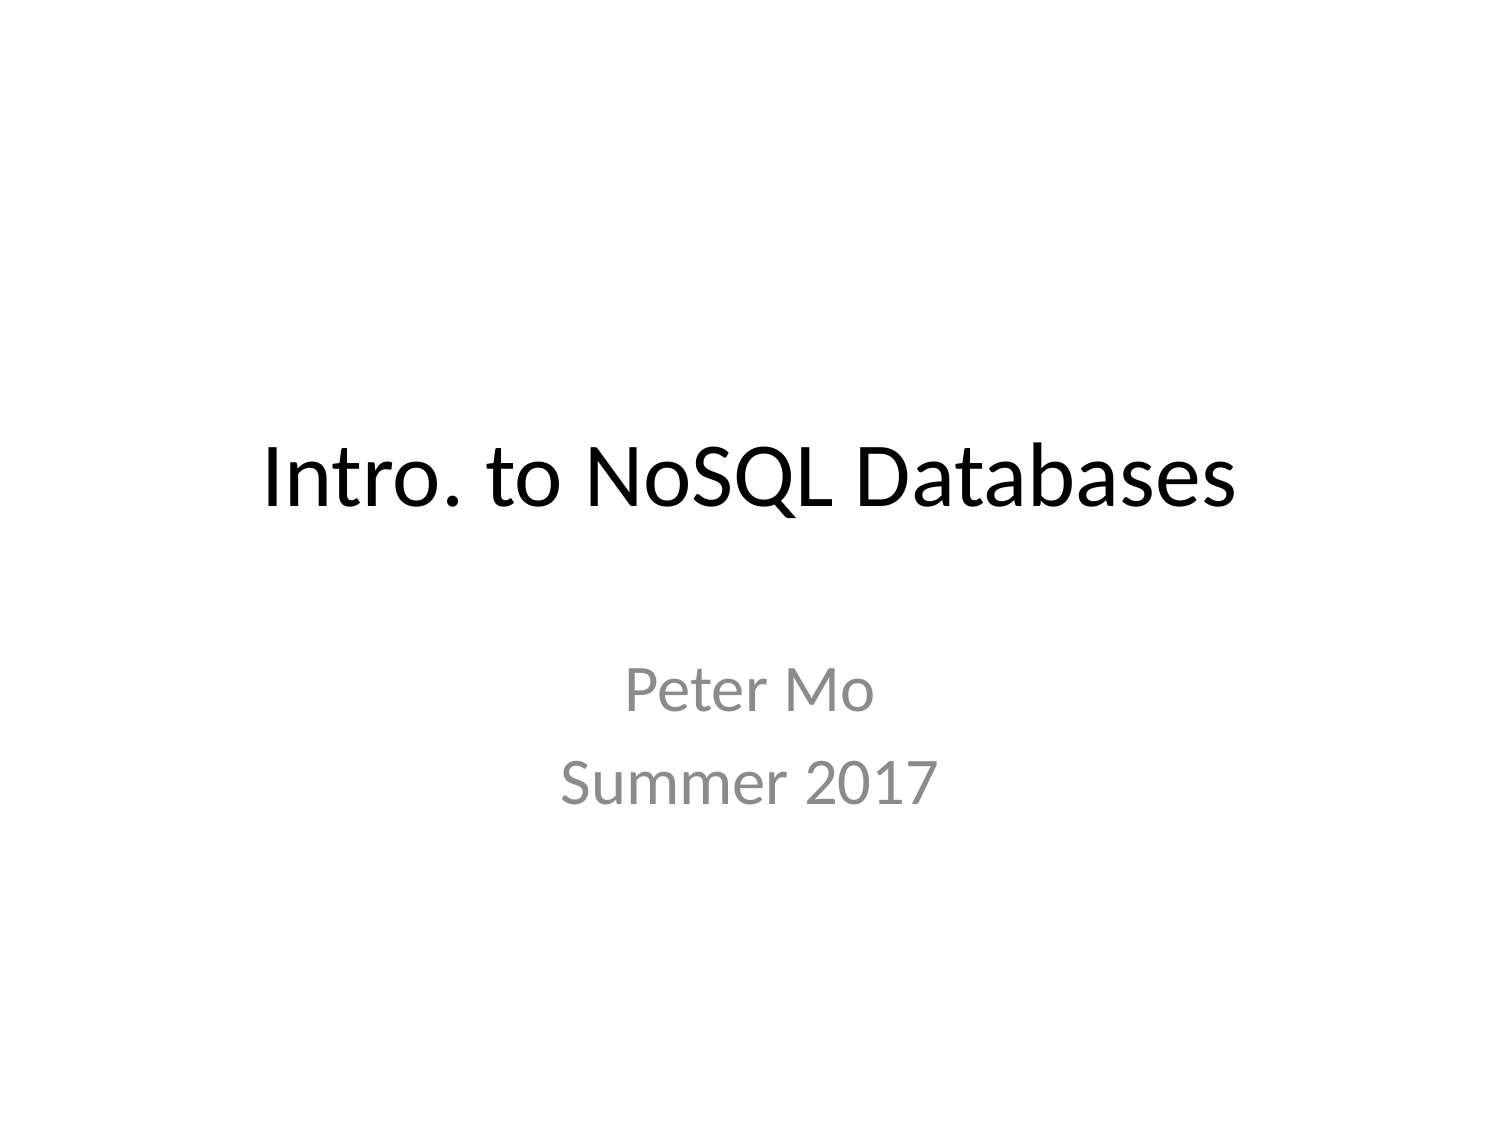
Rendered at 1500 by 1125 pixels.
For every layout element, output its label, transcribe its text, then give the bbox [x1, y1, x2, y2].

subtitle Peter Mo Summer 2017 [225, 637, 1275, 925]
title Intro. to NoSQL Databases [112, 349, 1388, 591]
